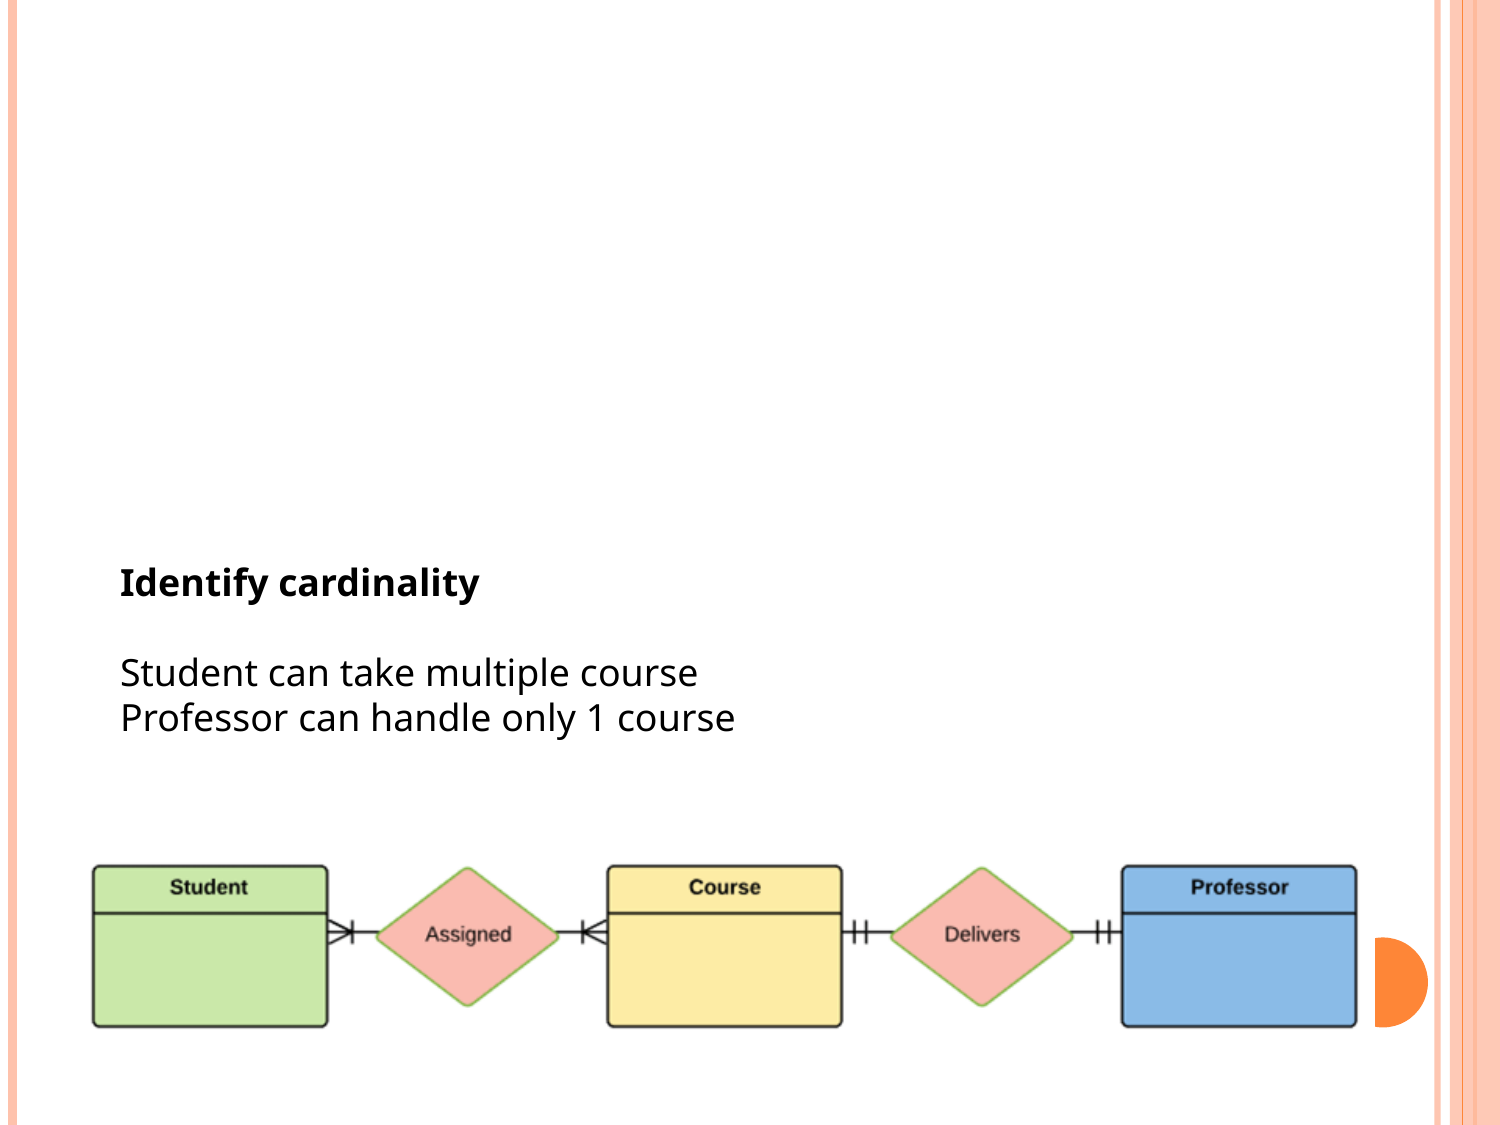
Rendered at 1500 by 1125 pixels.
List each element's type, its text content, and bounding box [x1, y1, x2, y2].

text_box Identify cardinality Student can take multiple course Professor can handle only 1 course [112, 551, 1038, 747]
picture [49, 824, 1376, 1063]
